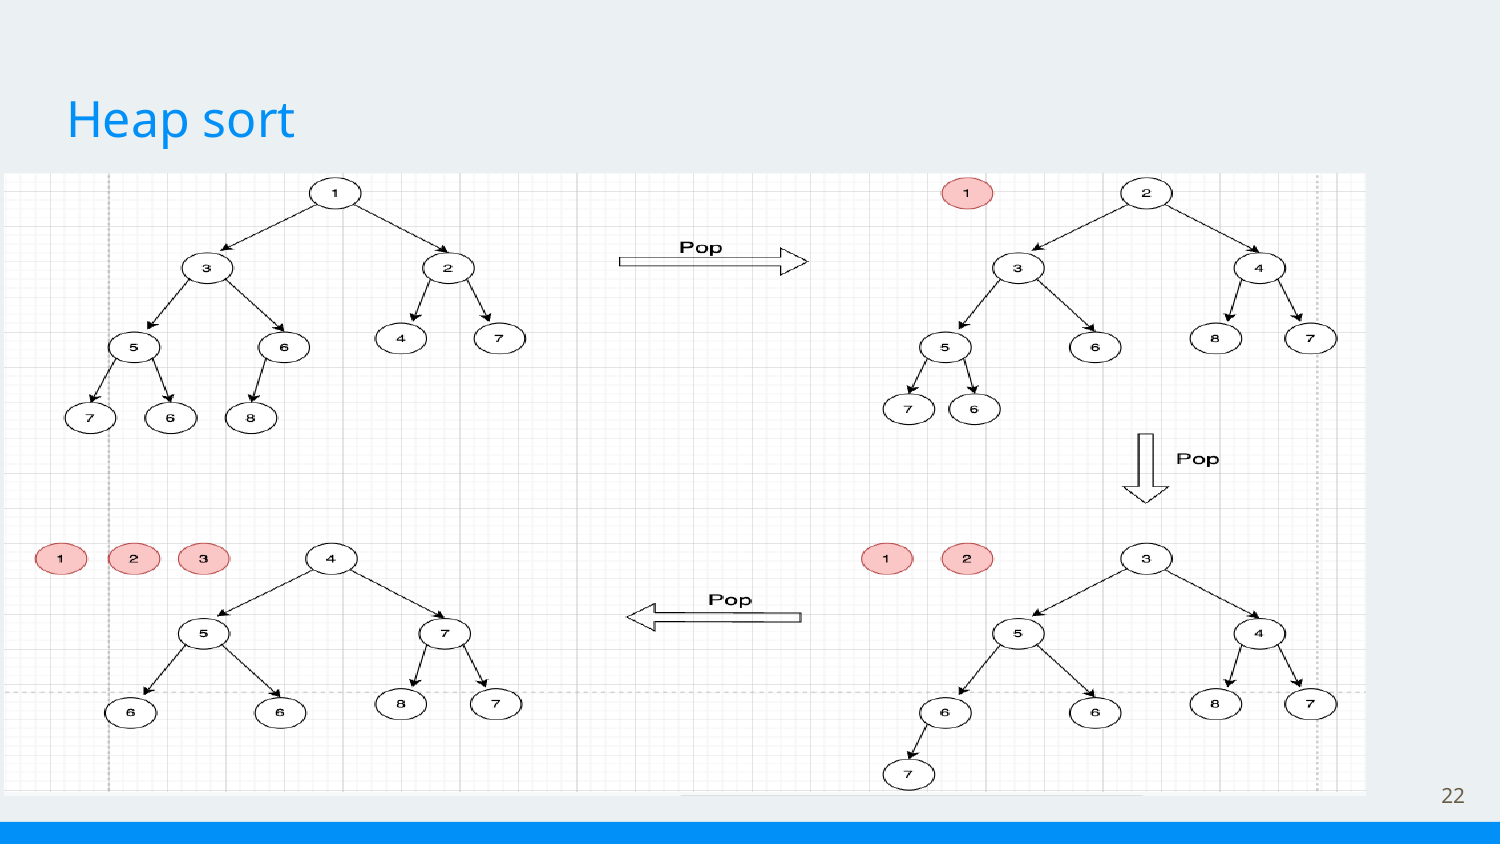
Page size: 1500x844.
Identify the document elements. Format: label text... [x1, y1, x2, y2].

text_box [0, 821, 1500, 844]
picture [4, 172, 1367, 796]
title Heap sort [51, 72, 1449, 189]
slide_number ‹#› [1389, 764, 1480, 830]
